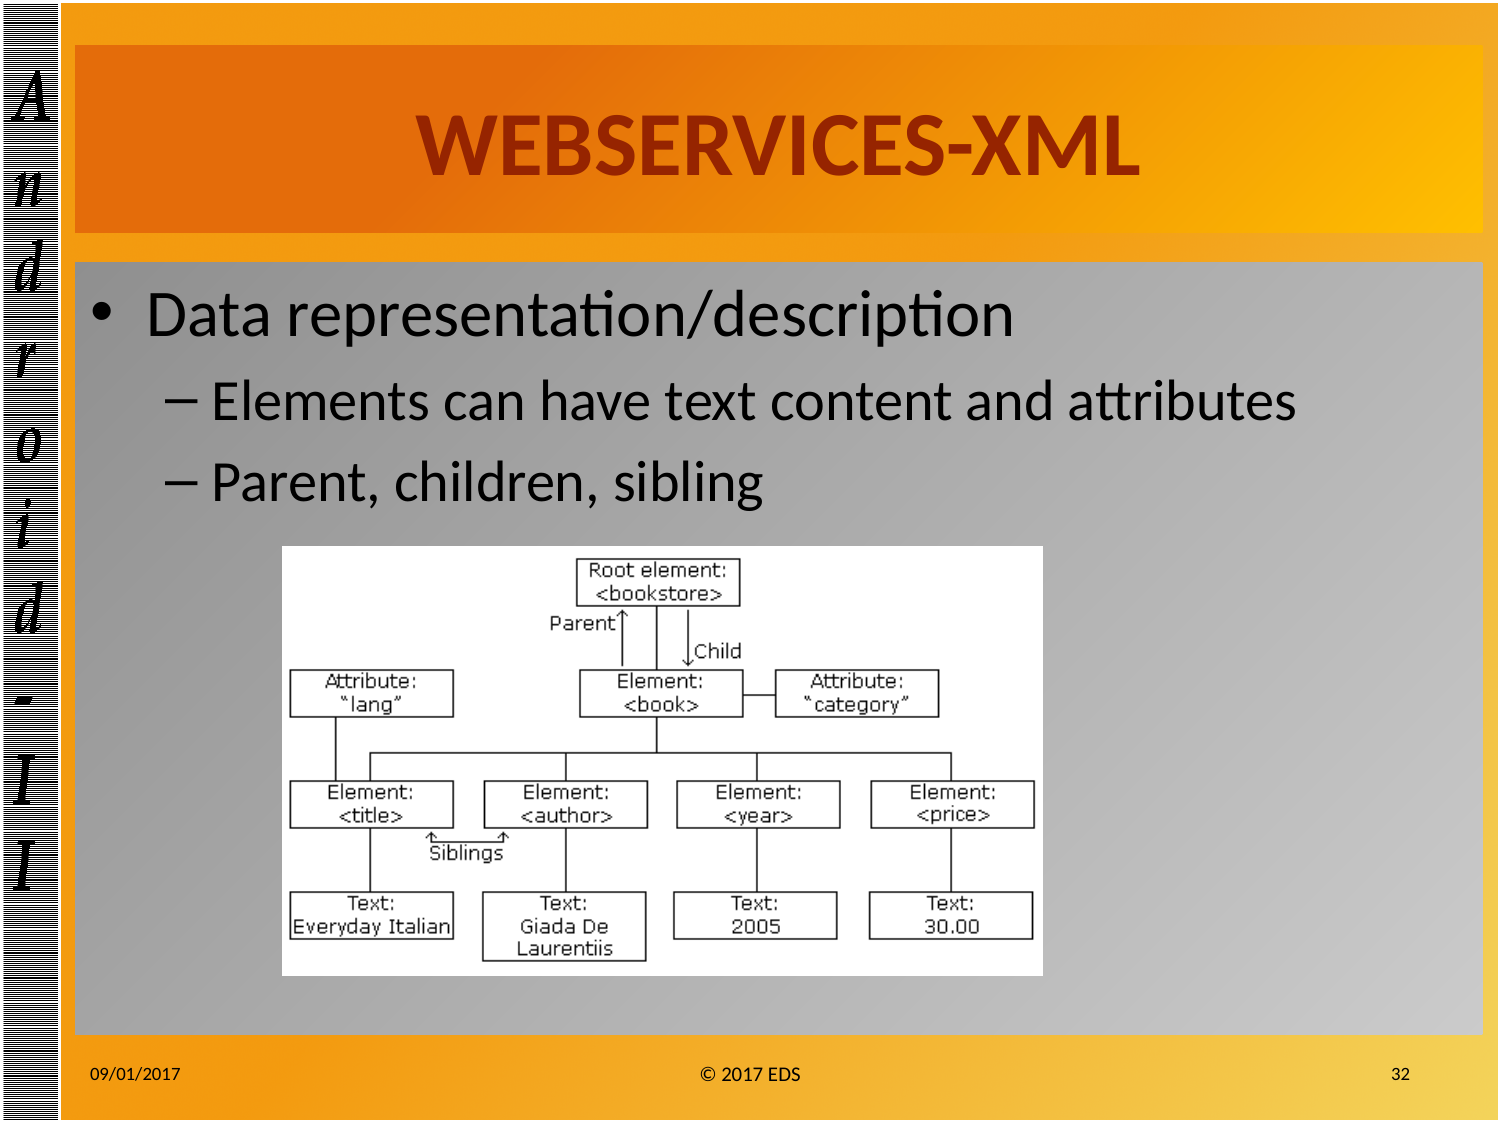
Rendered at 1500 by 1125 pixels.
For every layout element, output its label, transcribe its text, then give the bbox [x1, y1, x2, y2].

footer © 2017 EDS [512, 1042, 988, 1103]
slide_number 32 [1074, 1042, 1425, 1103]
title WEBSERVICES-XML [75, 45, 1483, 233]
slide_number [75, 1042, 425, 1103]
list Data representation/description Elements can have text content and attributes Parent, children, sibling [75, 262, 1483, 1035]
picture [0, 0, 1500, 1125]
